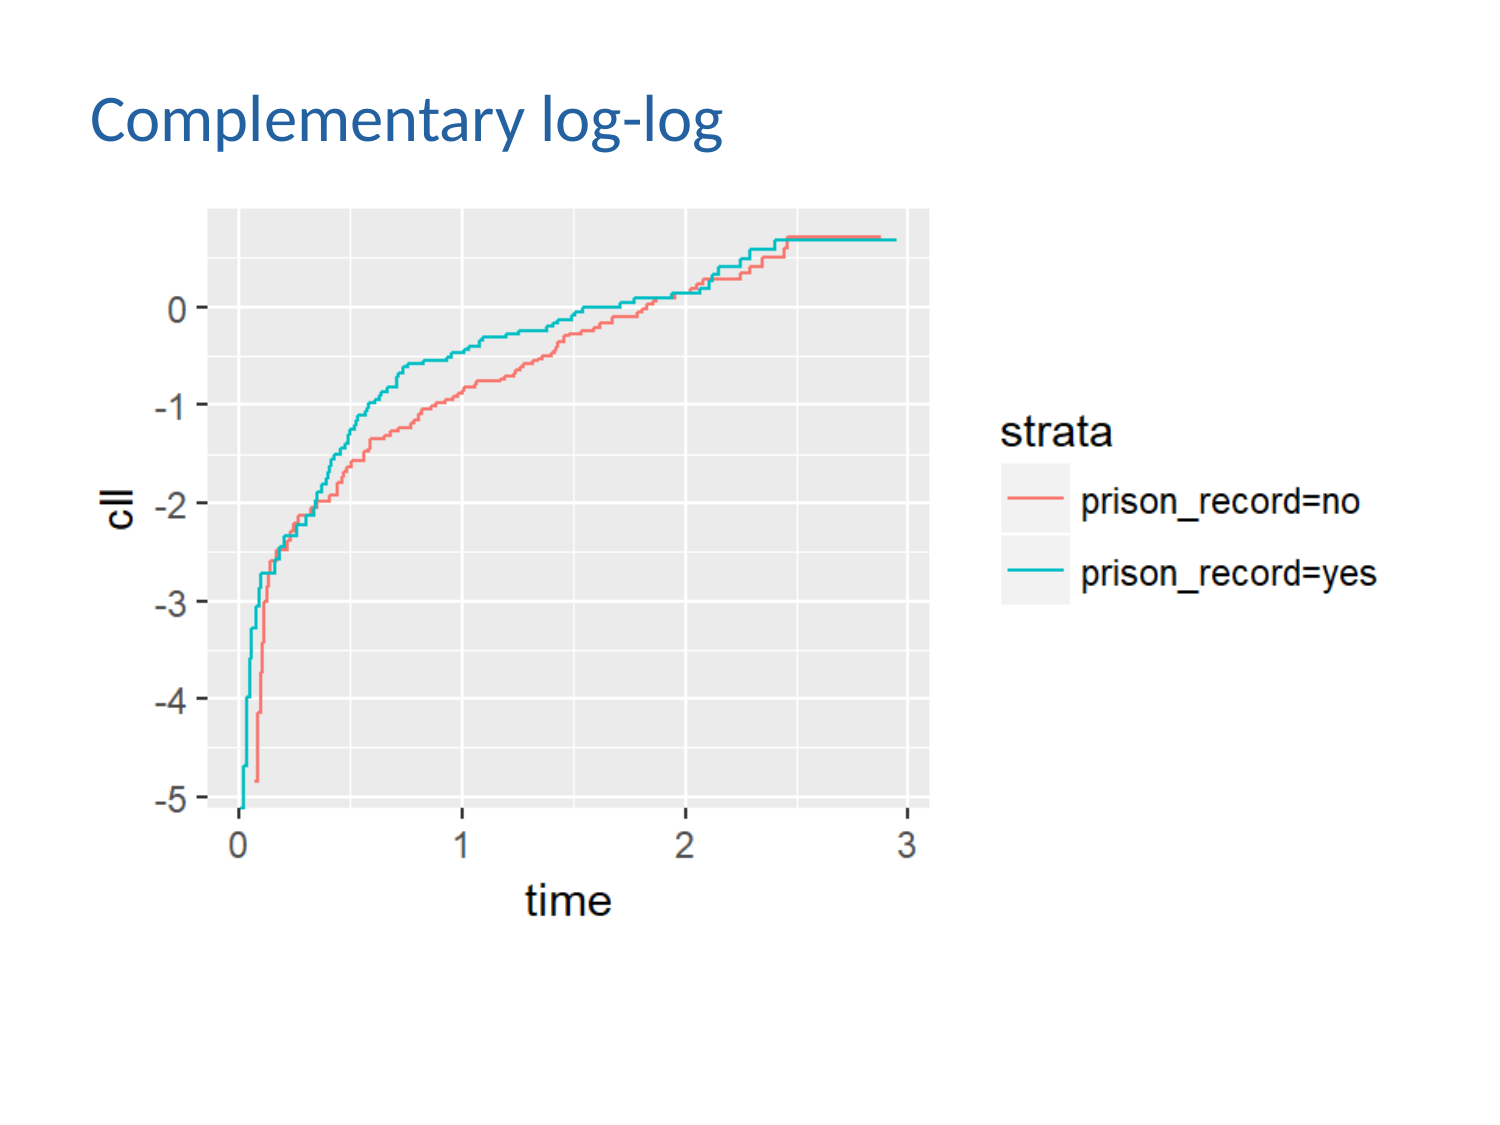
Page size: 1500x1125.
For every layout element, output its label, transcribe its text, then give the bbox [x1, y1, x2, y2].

title Complementary log-log [75, 62, 1425, 163]
picture [74, 187, 1426, 938]
